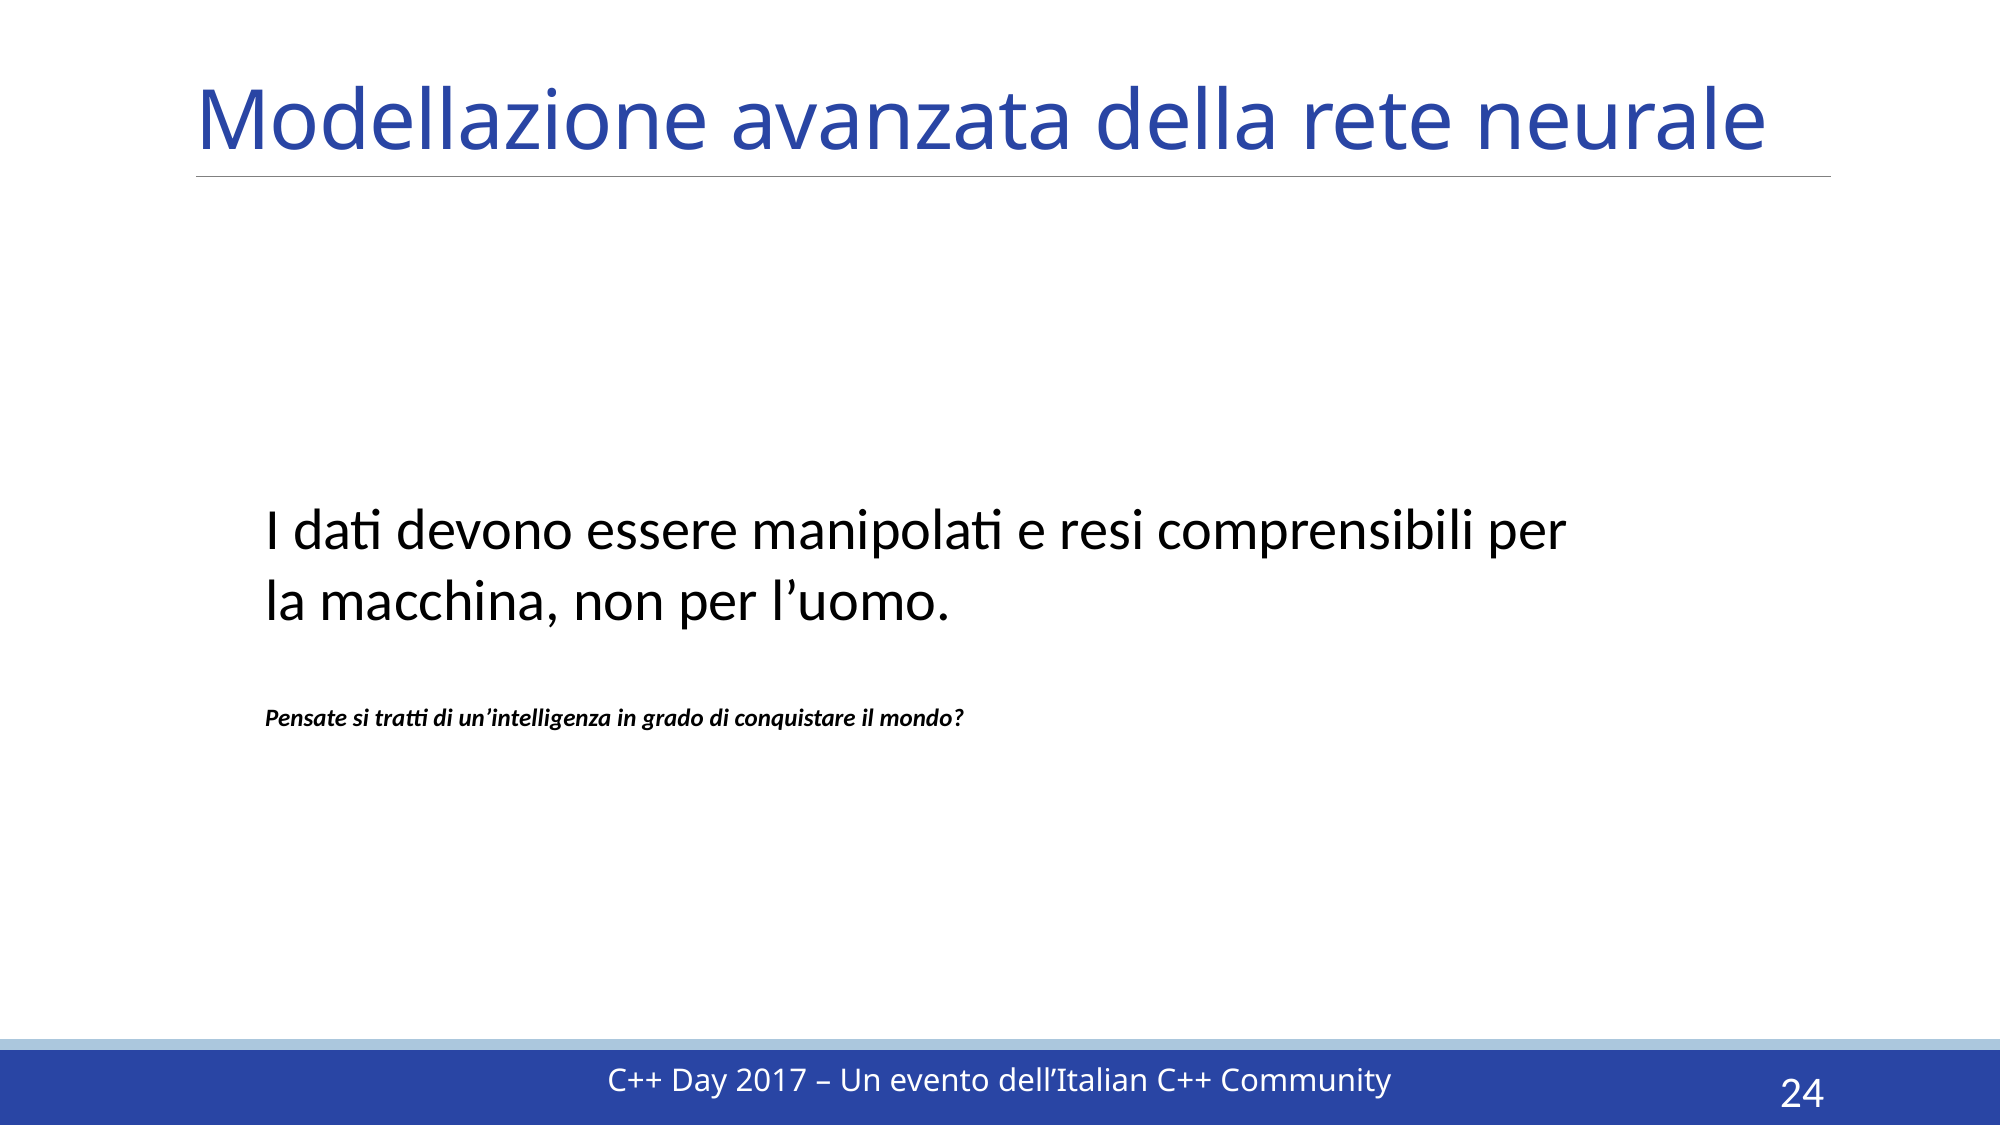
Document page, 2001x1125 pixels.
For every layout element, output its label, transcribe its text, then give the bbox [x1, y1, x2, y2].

title Modellazione avanzata della rete neurale [180, 2, 1830, 175]
text_box I dati devono essere manipolati e resi comprensibili per la macchina, non per l’uomo. Pensate si tratti di un’intelligenza in grado di conquistare il mondo? [250, 484, 1597, 739]
slide_number 24 [1624, 1059, 1840, 1120]
